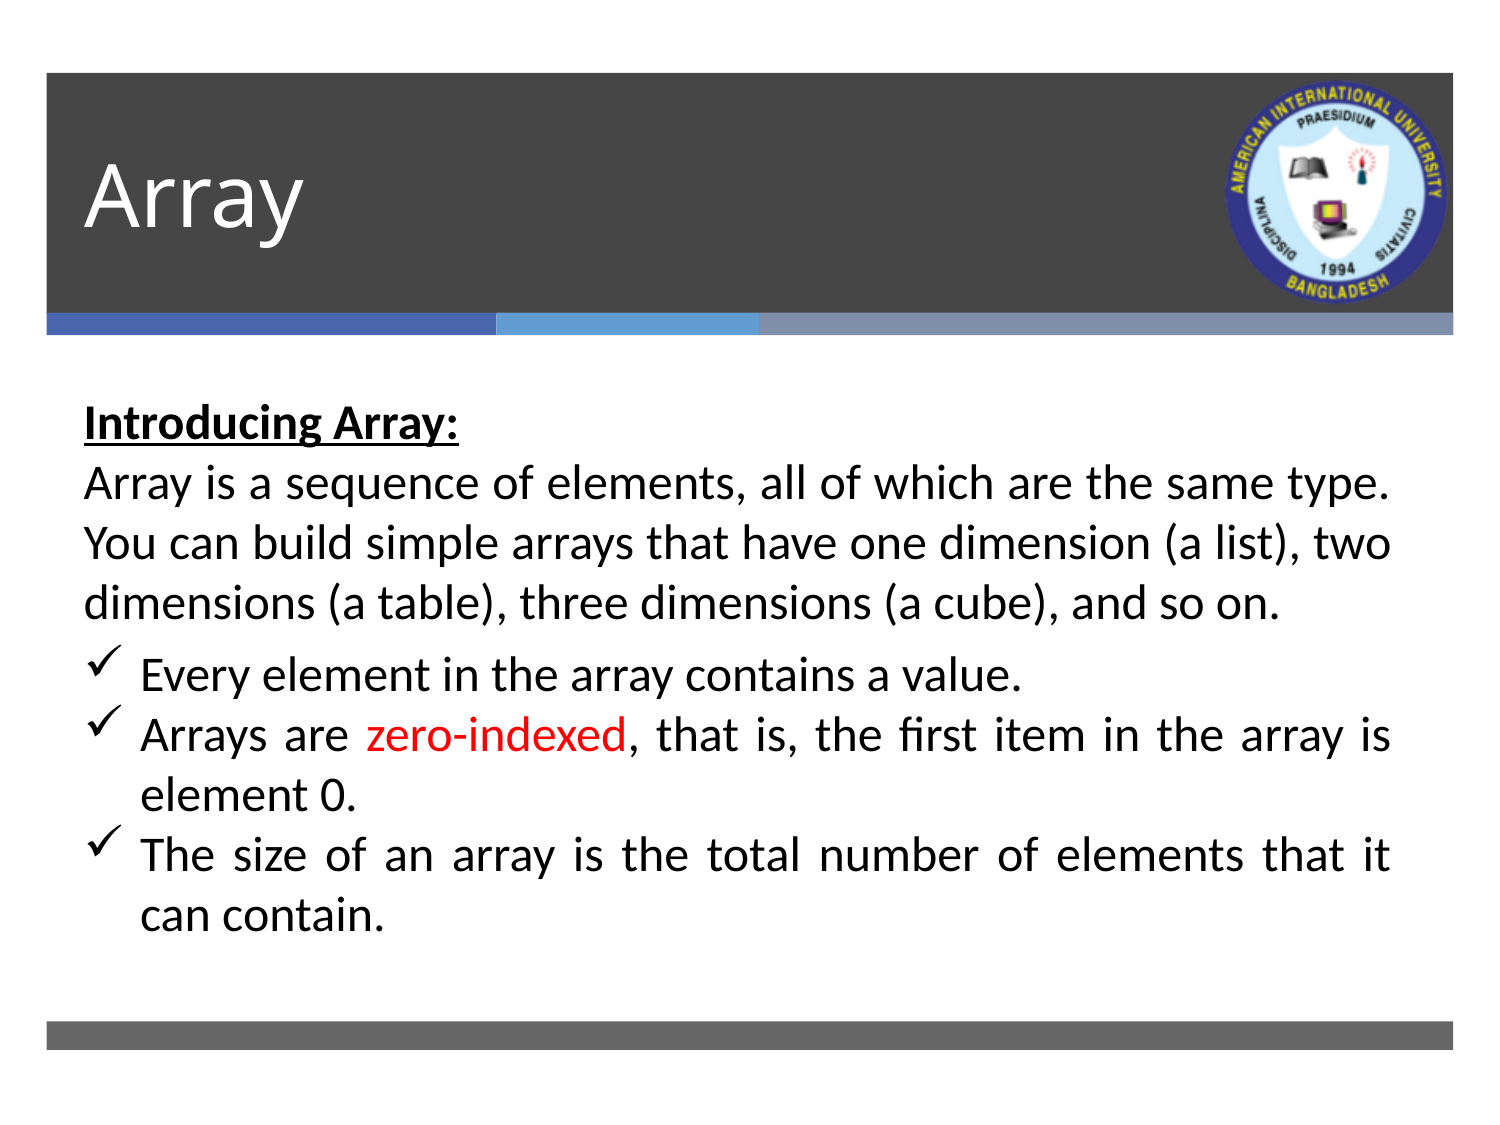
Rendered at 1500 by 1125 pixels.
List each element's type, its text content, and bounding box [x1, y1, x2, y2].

picture [1220, 75, 1454, 310]
title Array [69, 73, 1351, 253]
text_box Introducing Array: Array is a sequence of elements, all of which are the same type. You can build simple arrays that have one dimension (a list), two dimensions (a table), three dimensions (a cube), and so on. Every element in the array contains a value. Arrays are zero-indexed, that is, the first item in the array is element 0. The size of an array is the total number of elements that it can contain. [69, 381, 1407, 949]
